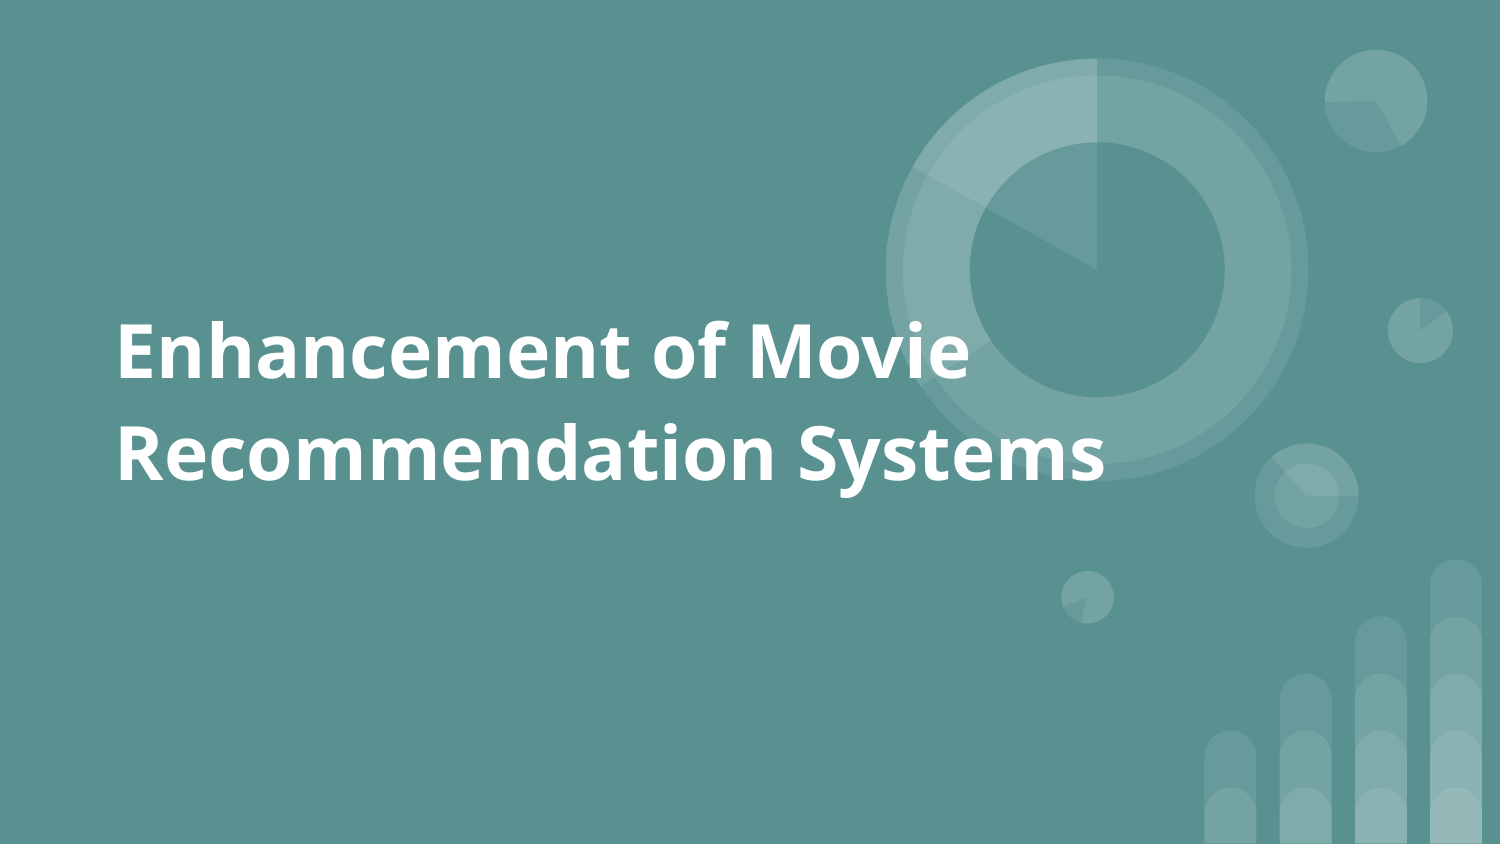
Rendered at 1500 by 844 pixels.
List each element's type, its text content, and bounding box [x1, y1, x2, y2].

title Enhancement of Movie Recommendation Systems [99, 165, 1359, 636]
